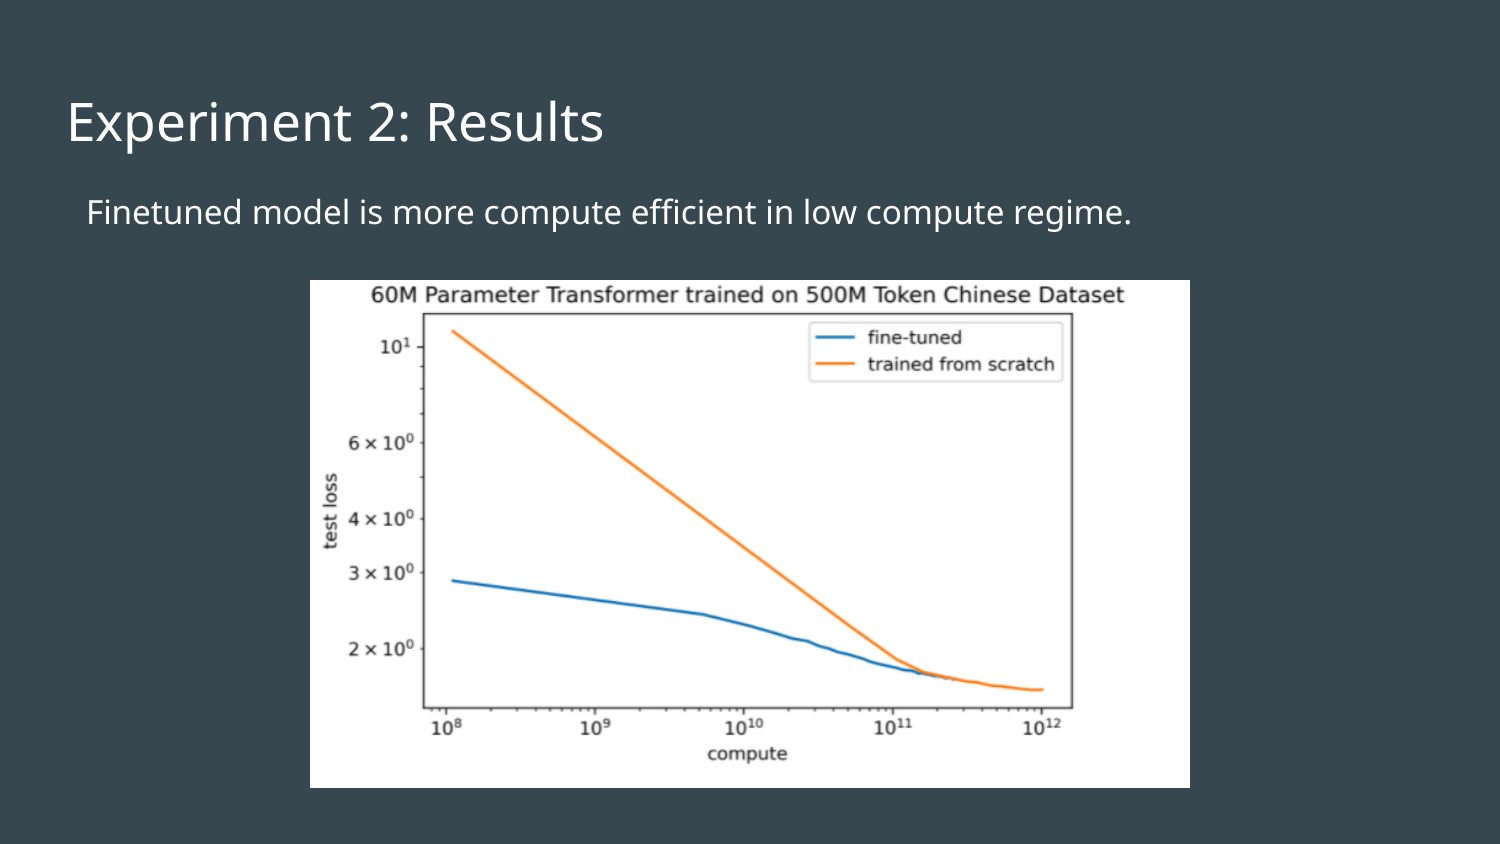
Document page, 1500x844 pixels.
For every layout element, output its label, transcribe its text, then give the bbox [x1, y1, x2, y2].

picture [310, 279, 1190, 789]
title Experiment 2: Results [51, 72, 1449, 167]
title Finetuned model is more compute efficient in low compute regime. [71, 176, 1469, 271]
